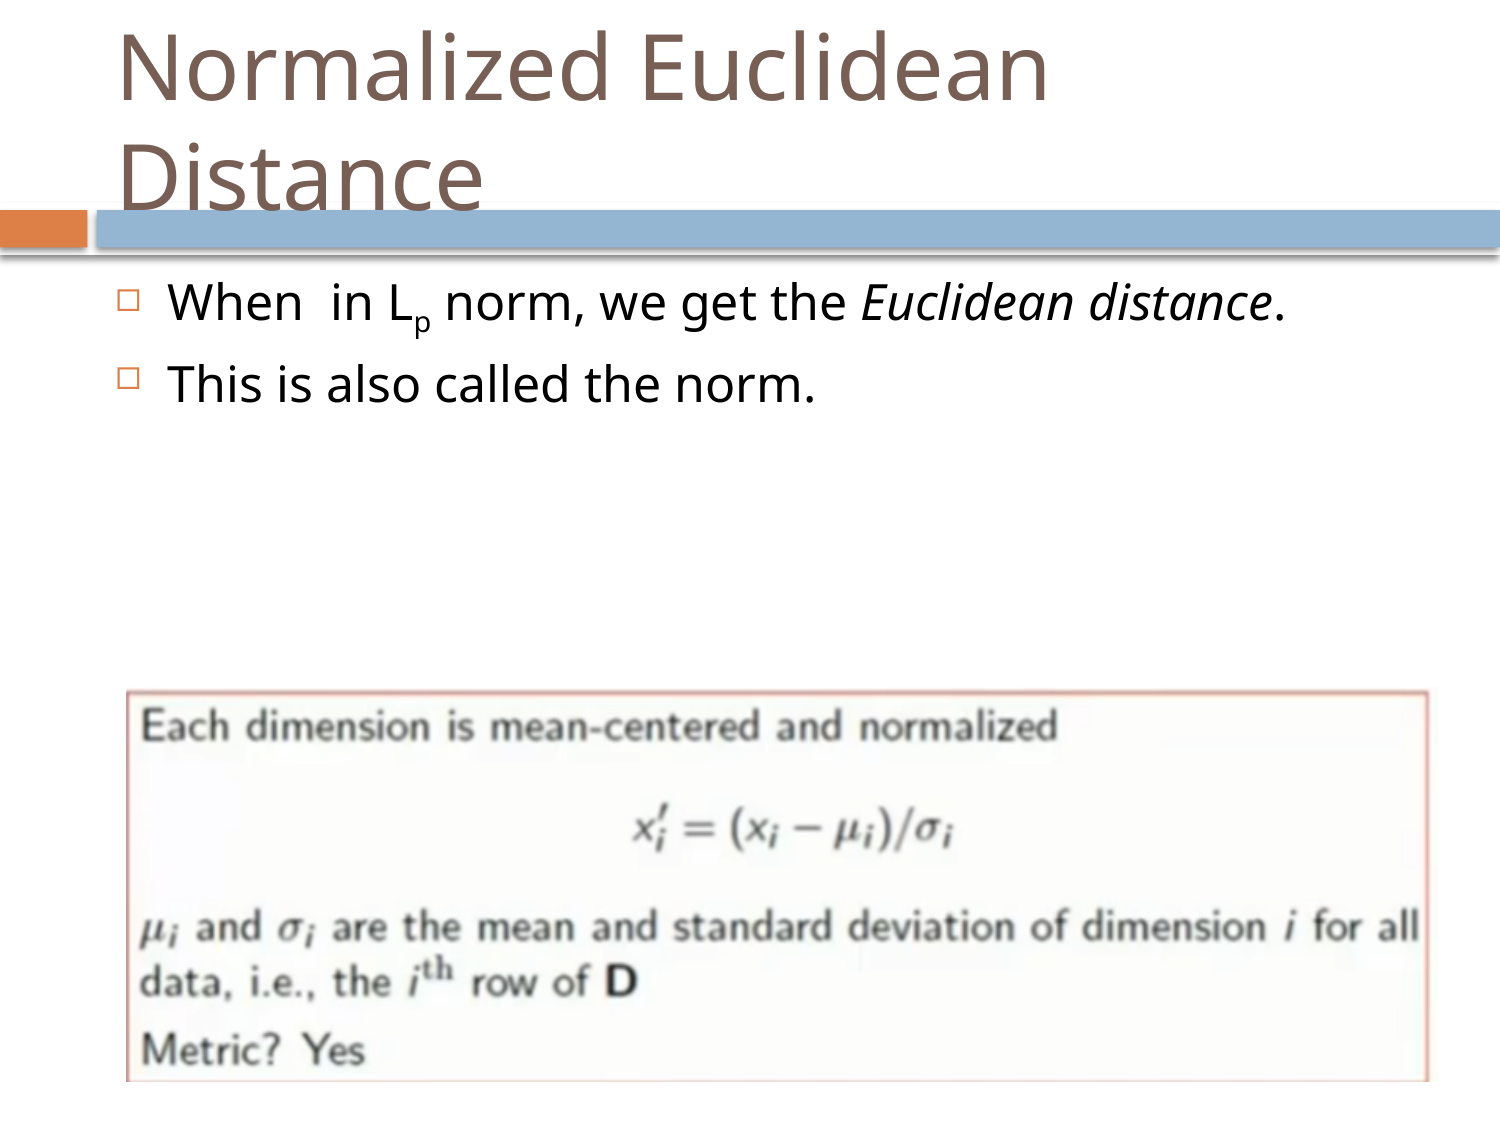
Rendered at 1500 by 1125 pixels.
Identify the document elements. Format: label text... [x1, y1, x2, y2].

picture [126, 687, 1438, 1082]
title Normalized Euclidean Distance [100, 37, 1438, 200]
